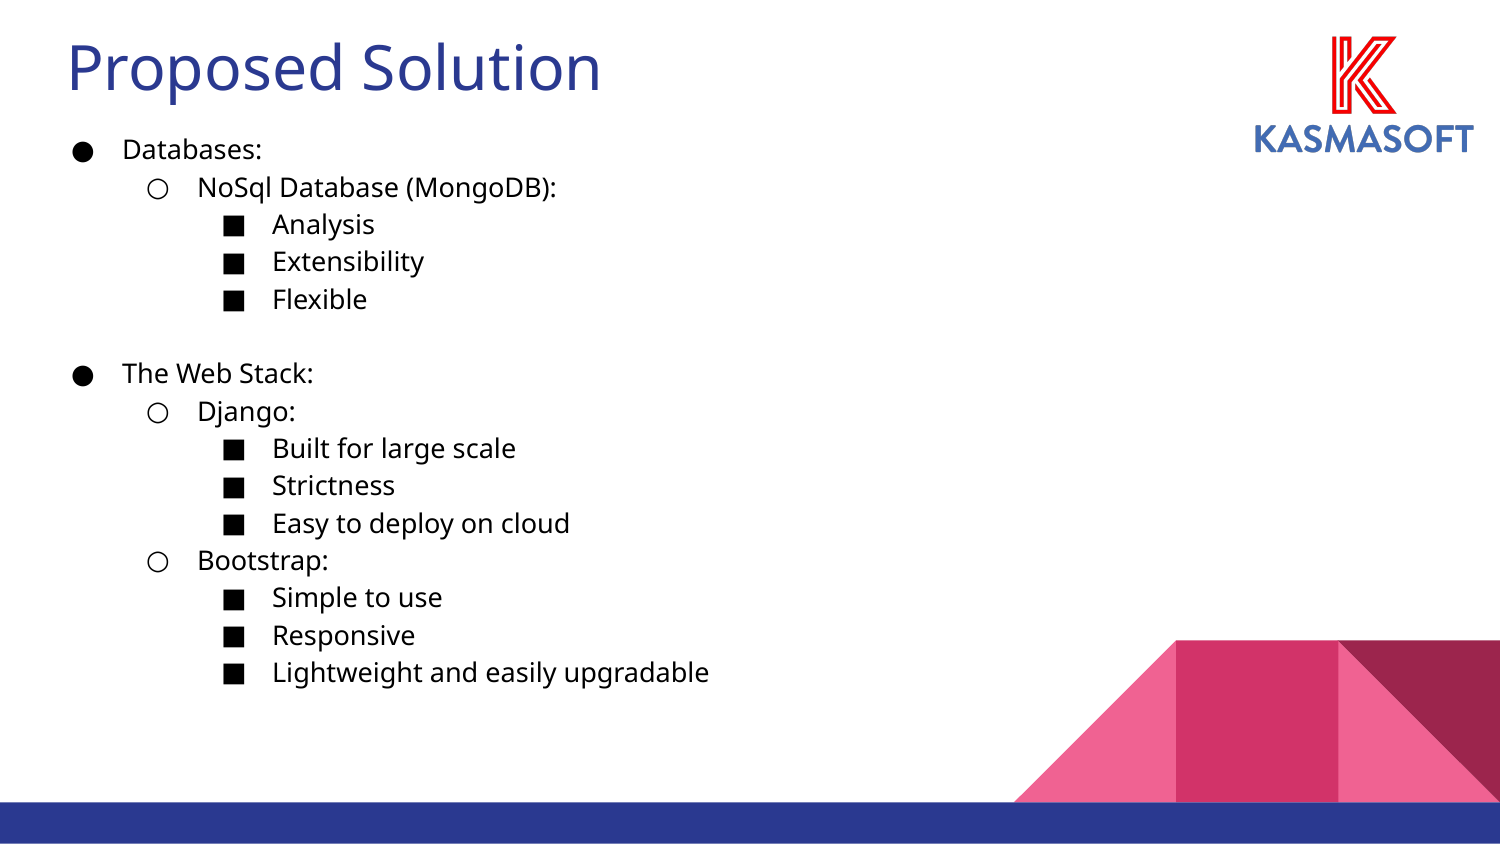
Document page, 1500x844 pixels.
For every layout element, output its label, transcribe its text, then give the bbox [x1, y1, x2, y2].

picture [1240, 22, 1488, 167]
title Proposed Solution [51, 13, 1449, 112]
list Databases: NoSql Database (MongoDB): Analysis Extensibility Flexible The Web Stack: Django: Built for large scale Strictness Easy to deploy on cloud Bootstrap: Simple to use Responsive Lightweight and easily upgradable [32, 112, 1430, 766]
